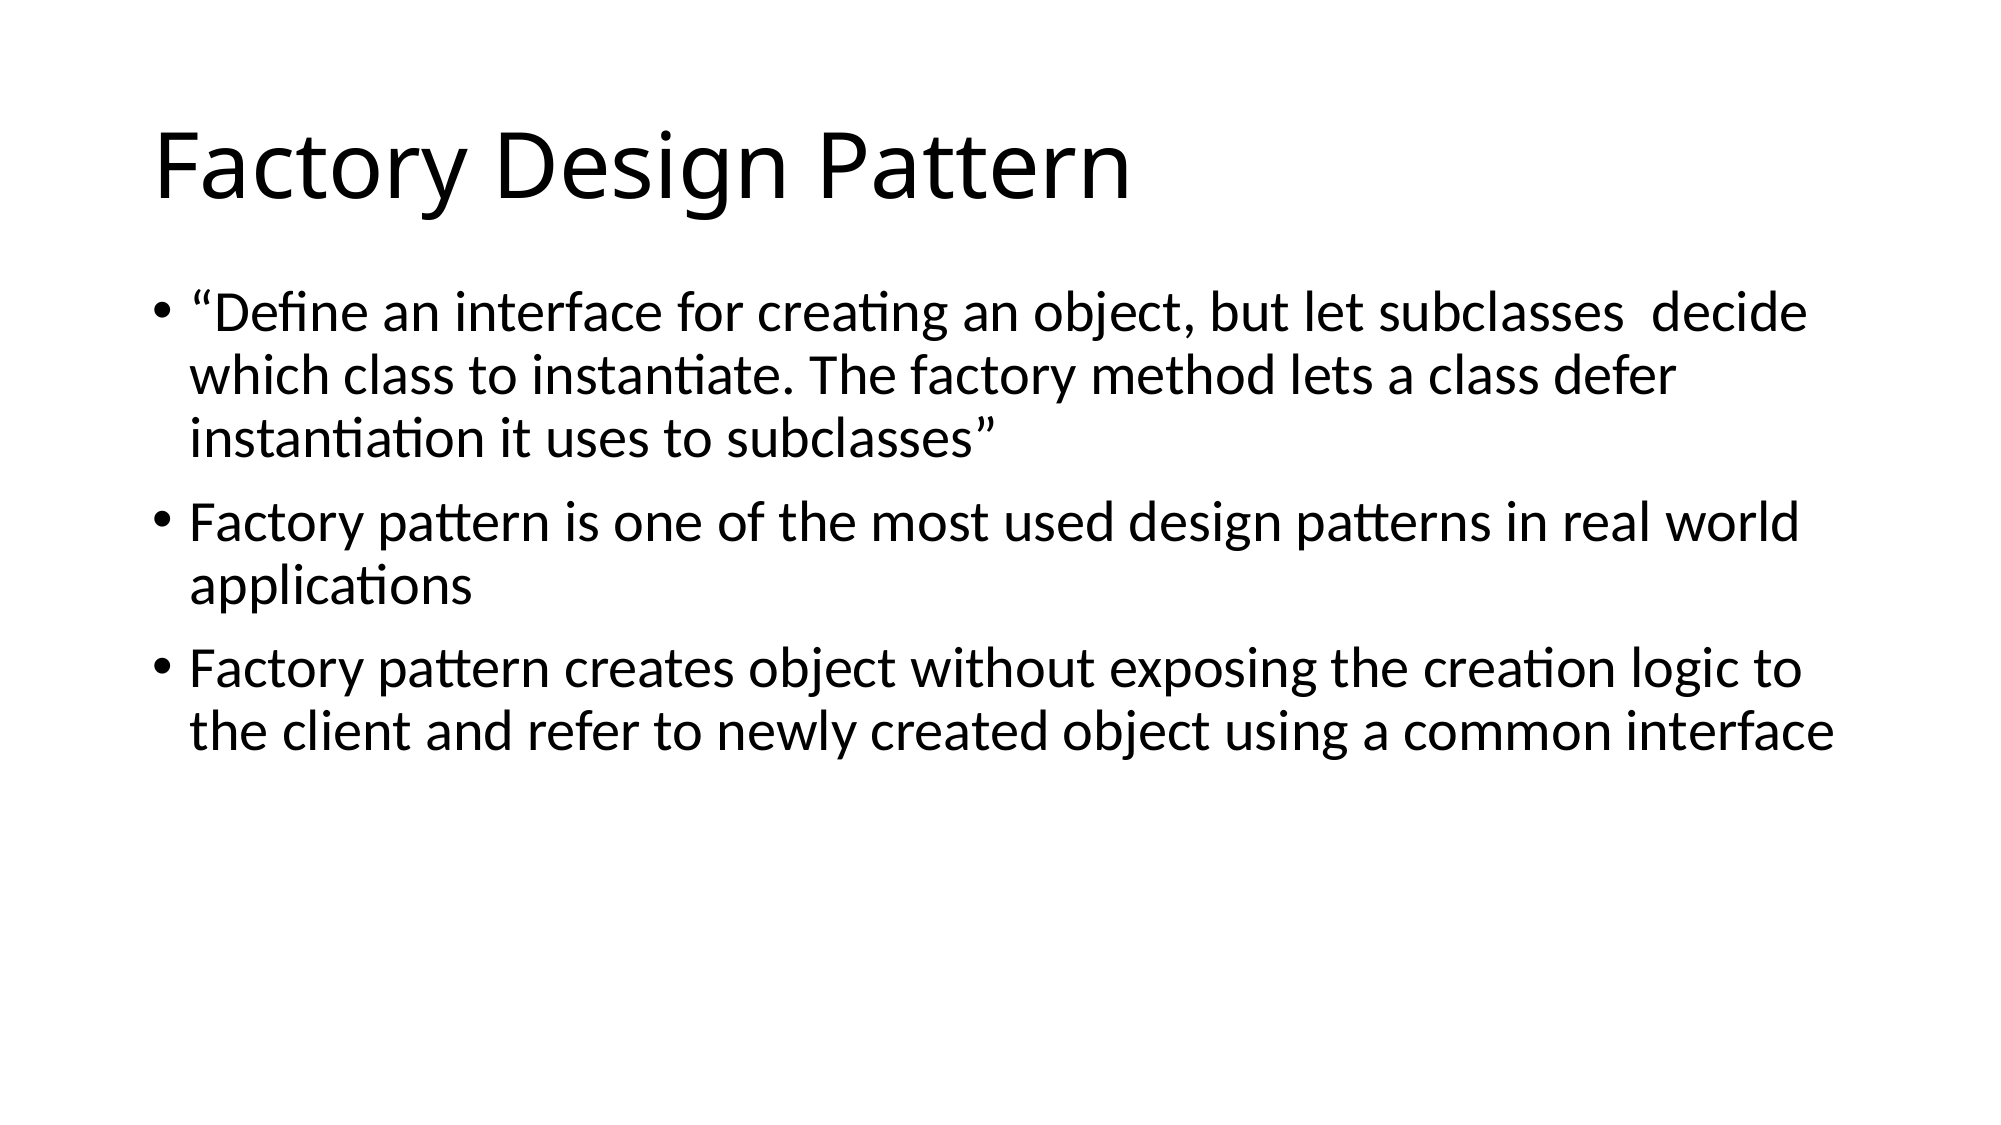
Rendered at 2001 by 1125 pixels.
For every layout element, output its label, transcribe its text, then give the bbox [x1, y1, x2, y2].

list “Define an interface for creating an object, but let subclasses decide which class to instantiate. The factory method lets a class defer instantiation it uses to subclasses” Factory pattern is one of the most used design patterns in real world applications Factory pattern creates object without exposing the creation logic to the client and refer to newly created object using a common interface [137, 273, 1863, 988]
title Factory Design Pattern [137, 59, 1863, 273]
